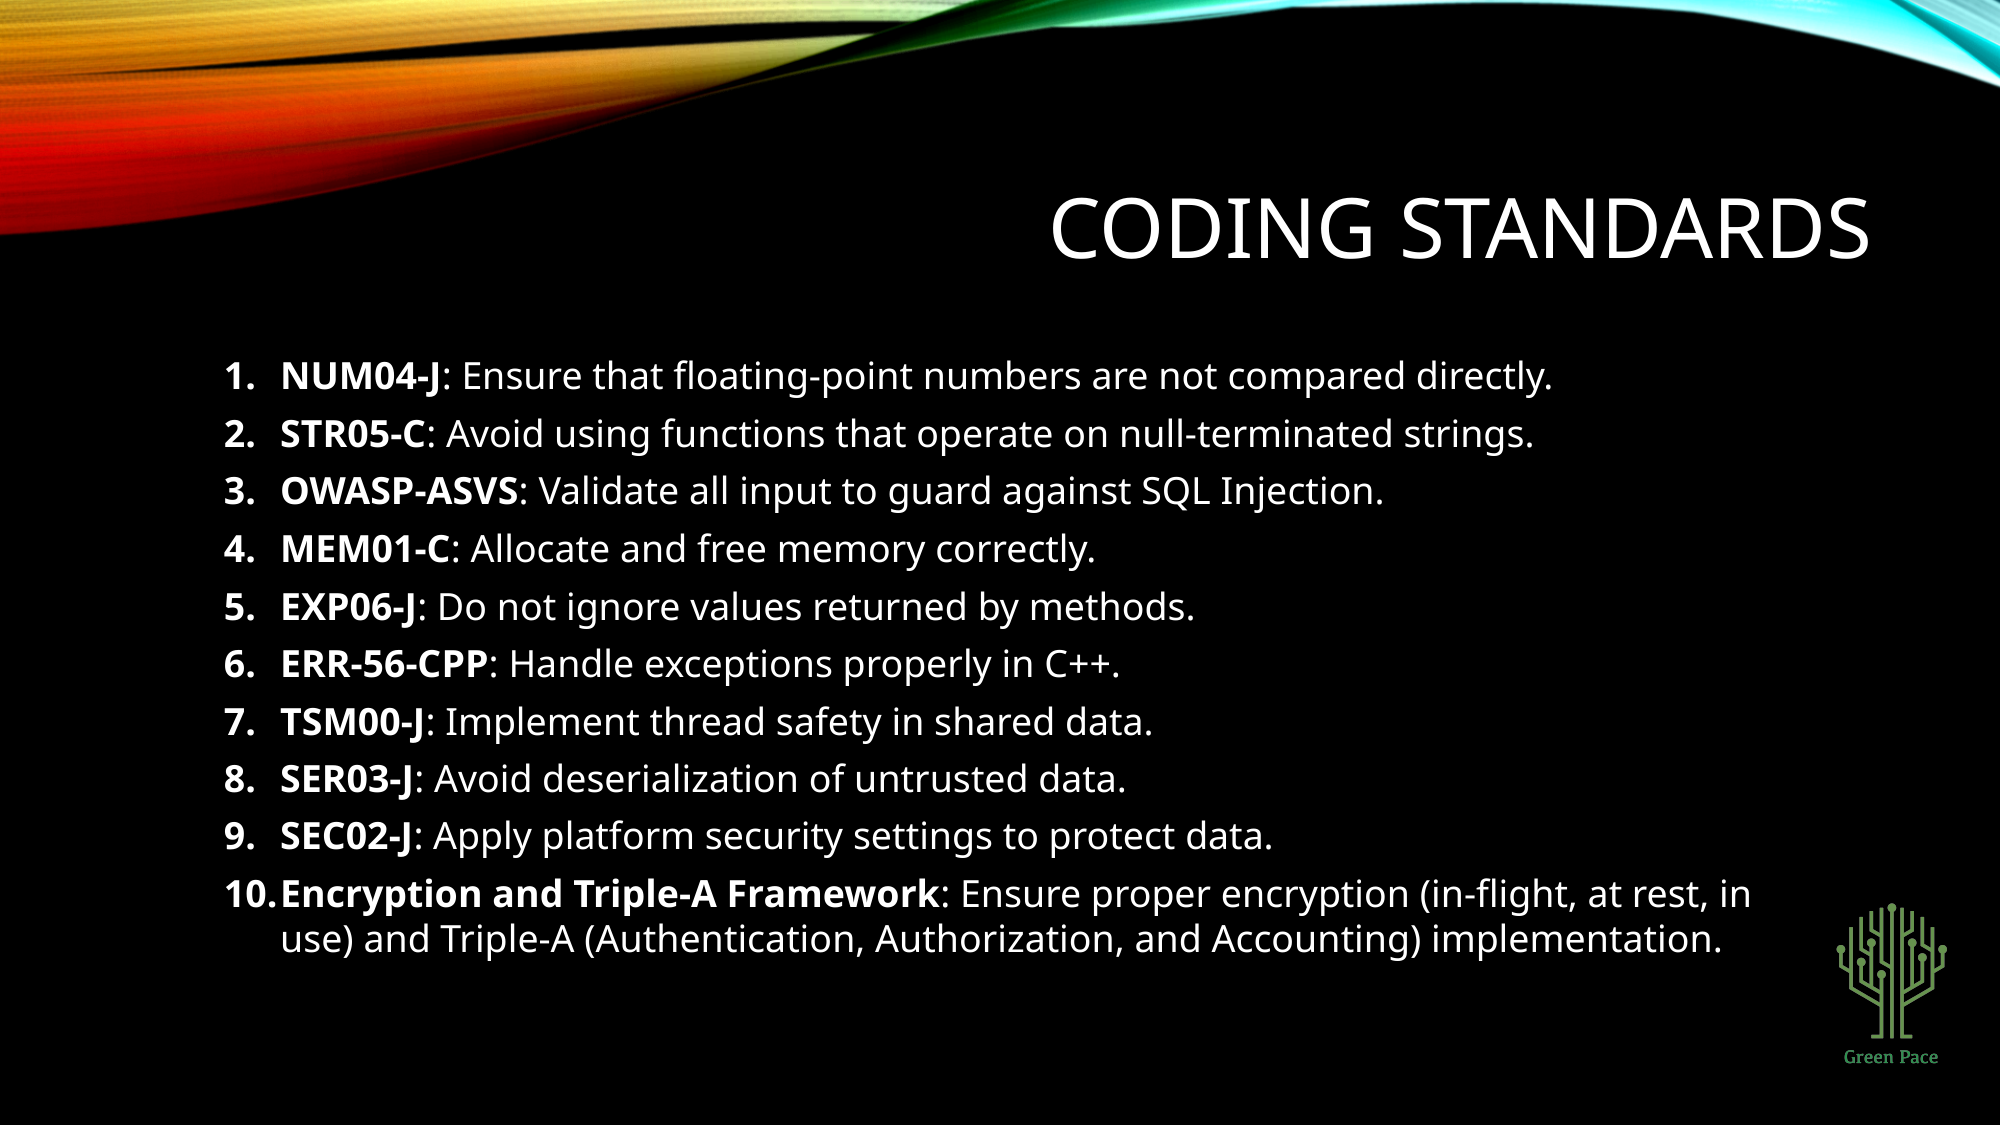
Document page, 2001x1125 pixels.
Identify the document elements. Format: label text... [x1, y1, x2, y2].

title CODING STANDARDS [474, 125, 1888, 338]
picture [1817, 892, 1964, 1082]
picture [0, 0, 2000, 237]
list NUM04-J: Ensure that floating-point numbers are not compared directly. STR05-C: Avoid using functions that operate on null-terminated strings. OWASP-ASVS: Validate all input to guard against SQL Injection. MEM01-C: Allocate and free memory correctly. EXP06-J: Do not ignore values returned by methods. ERR-56-CPP: Handle exceptions properly in C++. TSM00-J: Implement thread safety in shared data. SER03-J: Avoid deserialization of untrusted data. SEC02-J: Apply platform security settings to protect data. Encryption and Triple-A Framework: Ensure proper encryption (in-flight, at rest, in use) and Triple-A (Authentication, Authorization, and Accounting) implementation. [208, 329, 1791, 983]
